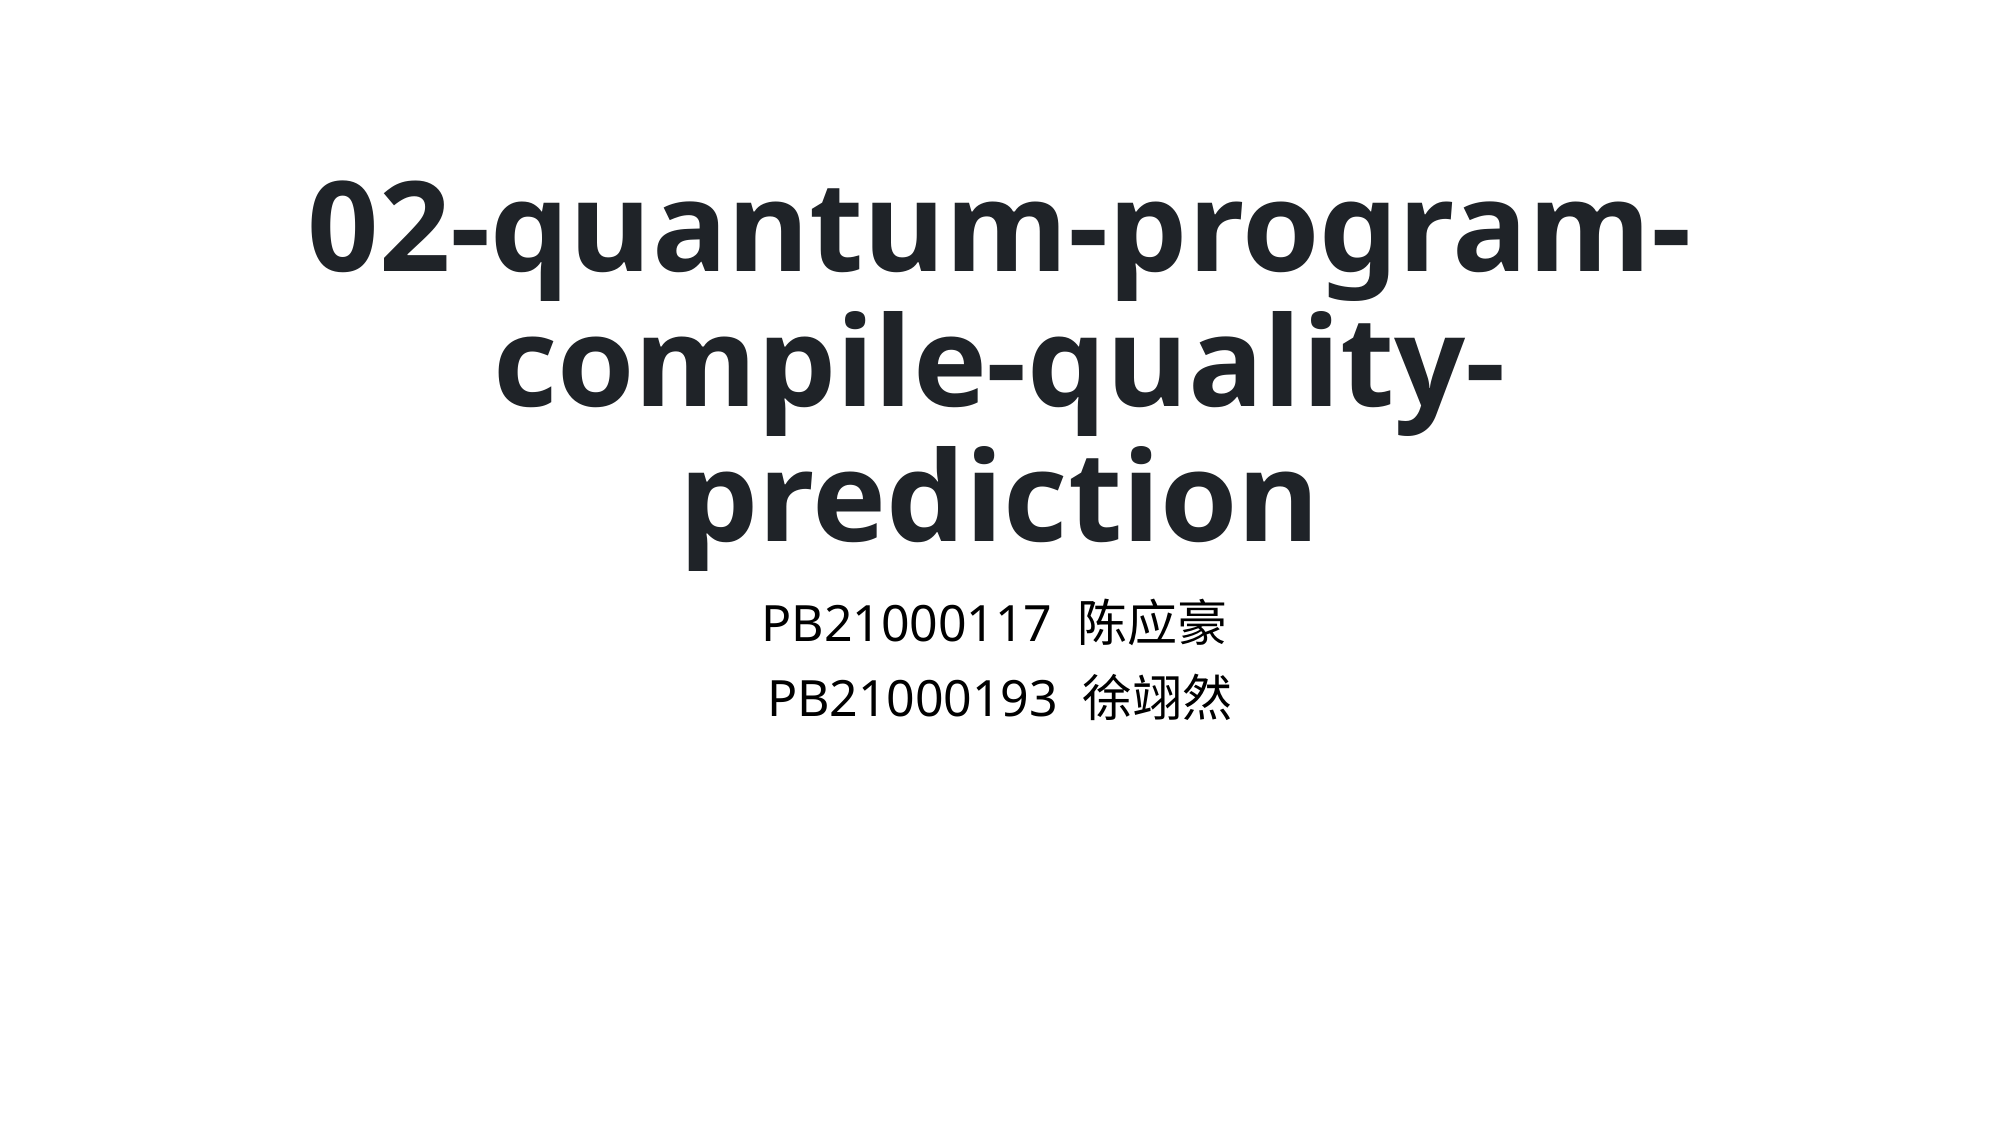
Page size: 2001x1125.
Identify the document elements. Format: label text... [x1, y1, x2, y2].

subtitle PB21000117 陈应豪 PB21000193 徐翊然 [249, 590, 1750, 863]
title 02-quantum-program-compile-quality-prediction [249, 184, 1750, 576]
